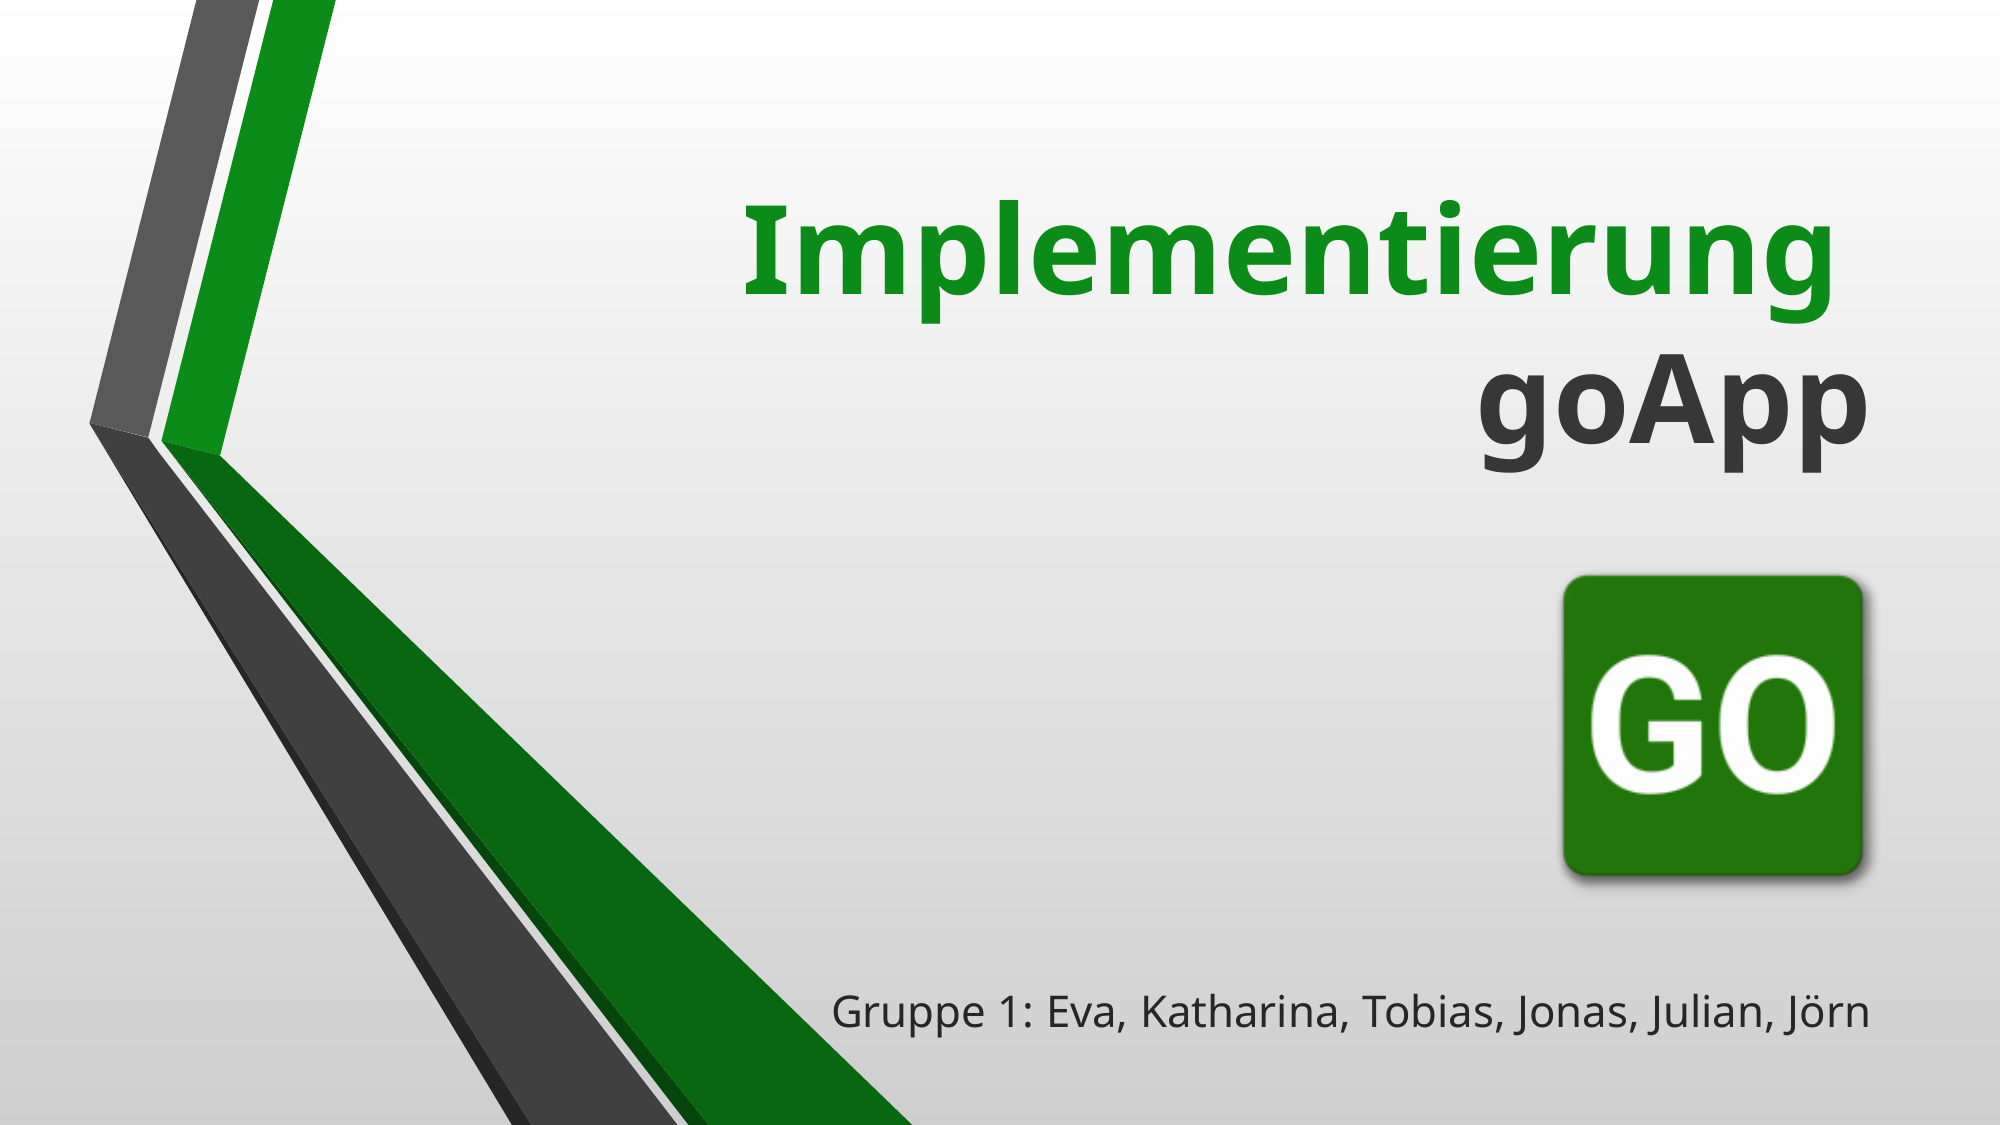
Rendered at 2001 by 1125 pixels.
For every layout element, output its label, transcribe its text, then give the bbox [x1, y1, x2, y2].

title Implementierung goApp [480, 161, 1887, 476]
picture [1525, 537, 1903, 915]
subtitle Gruppe 1: Eva, Katharina, Tobias, Jonas, Julian, Jörn [740, 976, 1887, 1062]
